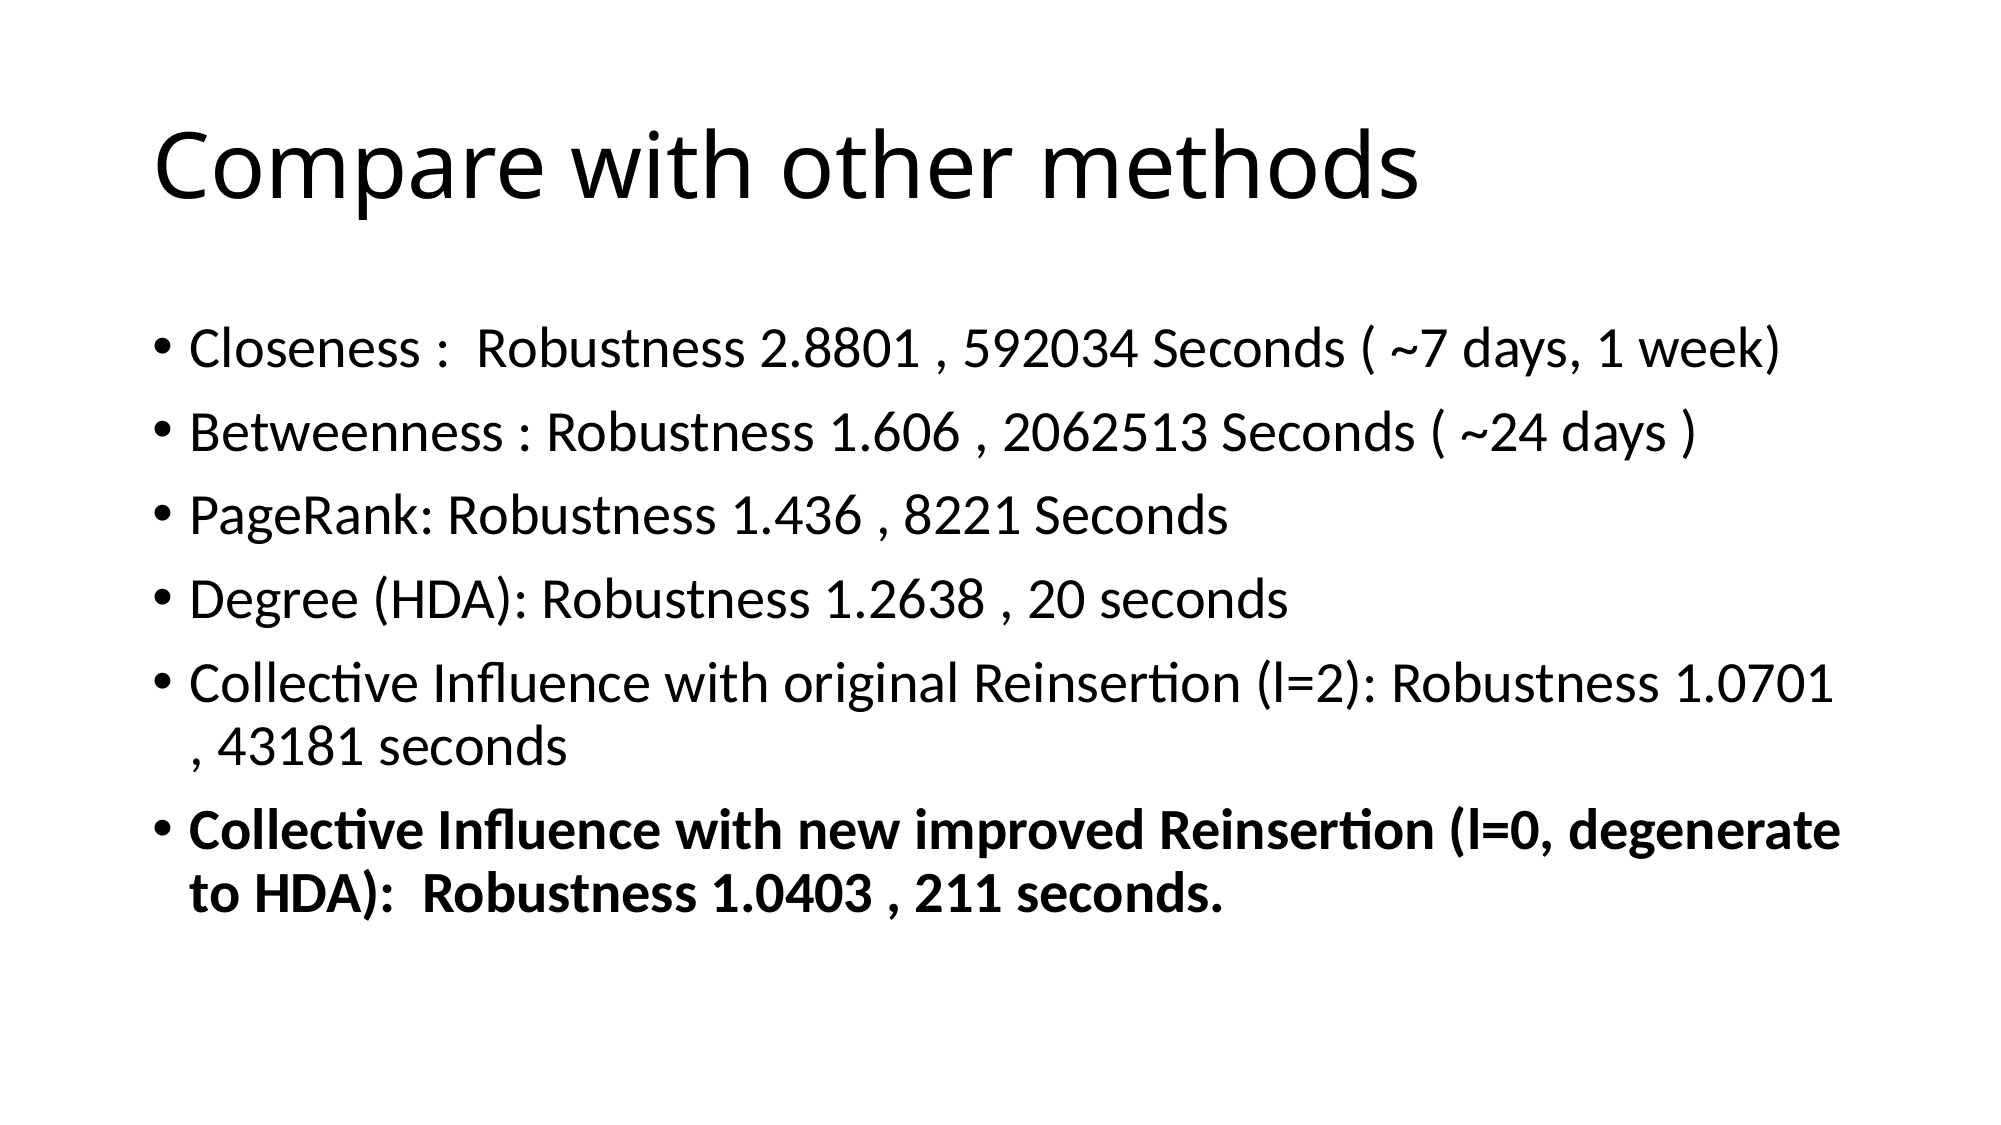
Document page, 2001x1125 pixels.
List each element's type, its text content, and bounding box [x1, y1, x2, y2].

list Closeness : Robustness 2.8801 , 592034 Seconds ( ~7 days, 1 week) Betweenness : Robustness 1.606 , 2062513 Seconds ( ~24 days ) PageRank: Robustness 1.436 , 8221 Seconds Degree (HDA): Robustness 1.2638 , 20 seconds Collective Influence with original Reinsertion (l=2): Robustness 1.0701 , 43181 seconds Collective Influence with new improved Reinsertion (l=0, degenerate to HDA): Robustness 1.0403 , 211 seconds. [137, 309, 1863, 1024]
title Compare with other methods [137, 59, 1863, 278]
